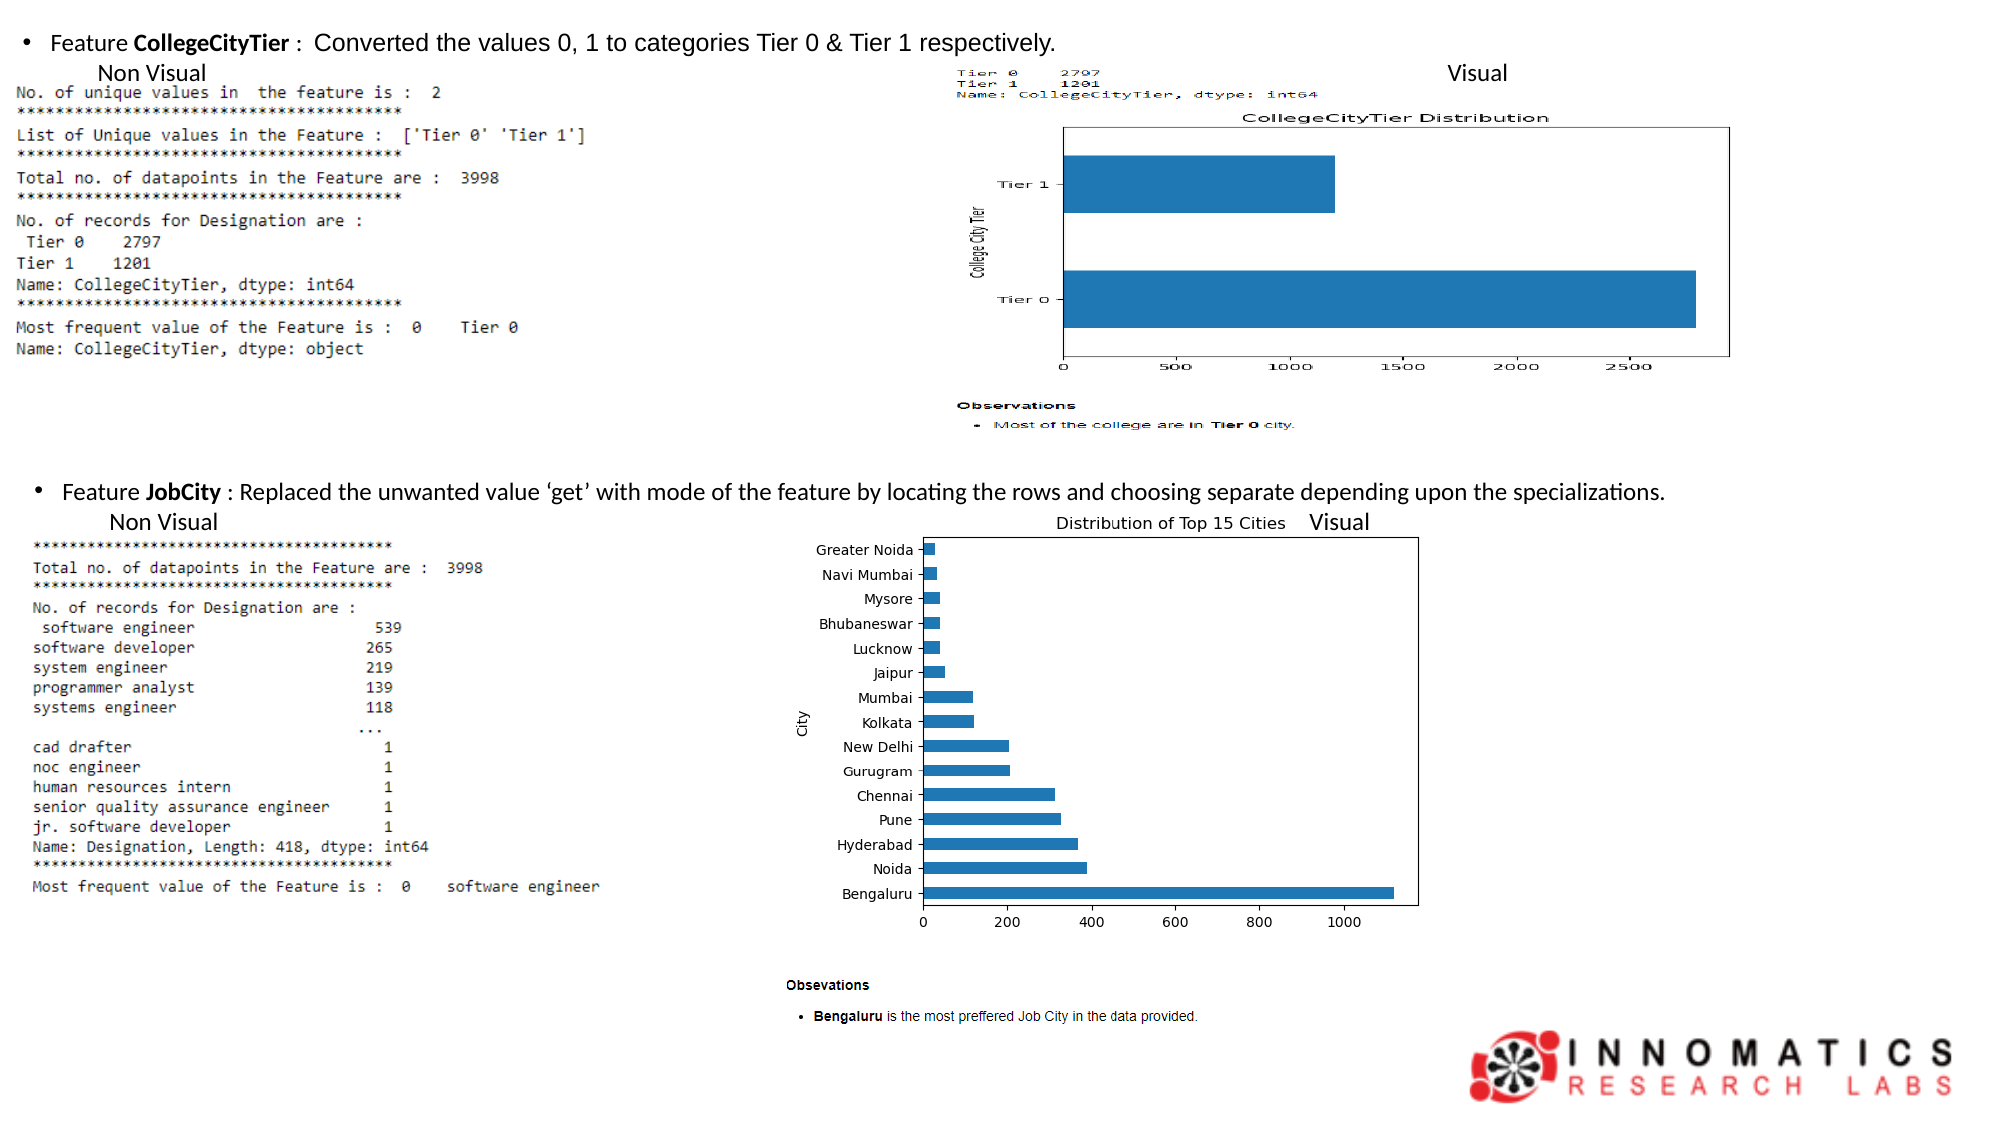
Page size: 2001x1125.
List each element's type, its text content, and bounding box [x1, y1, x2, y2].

text_box Feature JobCity : Replaced the unwanted value ‘get’ with mode of the feature by locating the rows and choosing separate depending upon the specializations. Non Visual Visual [19, 467, 1996, 543]
picture [786, 503, 1439, 1039]
picture [1445, 1014, 1975, 1125]
text_box Feature CollegeCityTier : Converted the values 0, 1 to categories Tier 0 & Tier 1 respectively. Non Visual Visual [7, 19, 1992, 94]
picture [31, 538, 604, 900]
picture [952, 66, 1764, 437]
picture [7, 77, 604, 372]
